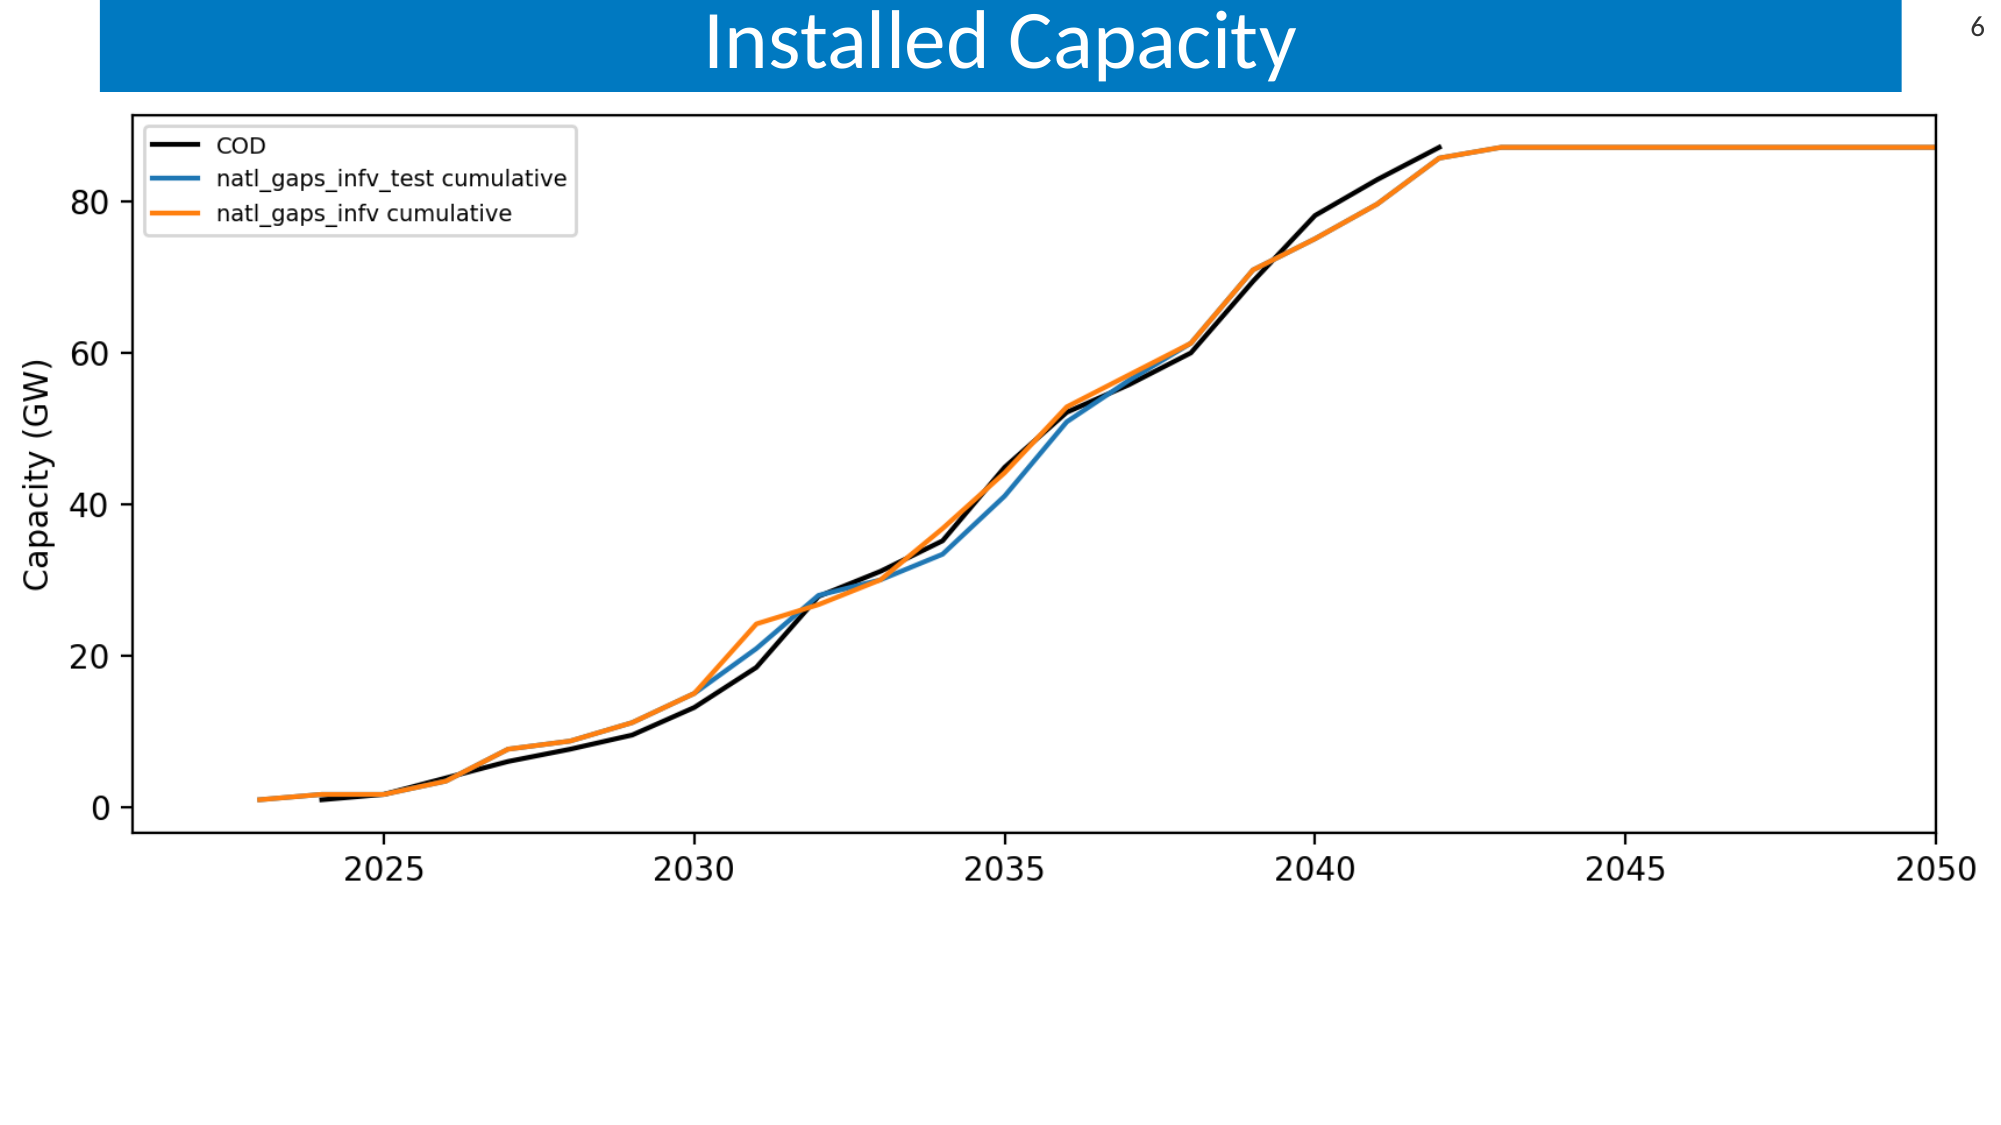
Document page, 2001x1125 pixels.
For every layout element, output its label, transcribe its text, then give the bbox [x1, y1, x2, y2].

picture [0, 92, 2000, 911]
title Installed Capacity [99, 0, 1902, 92]
